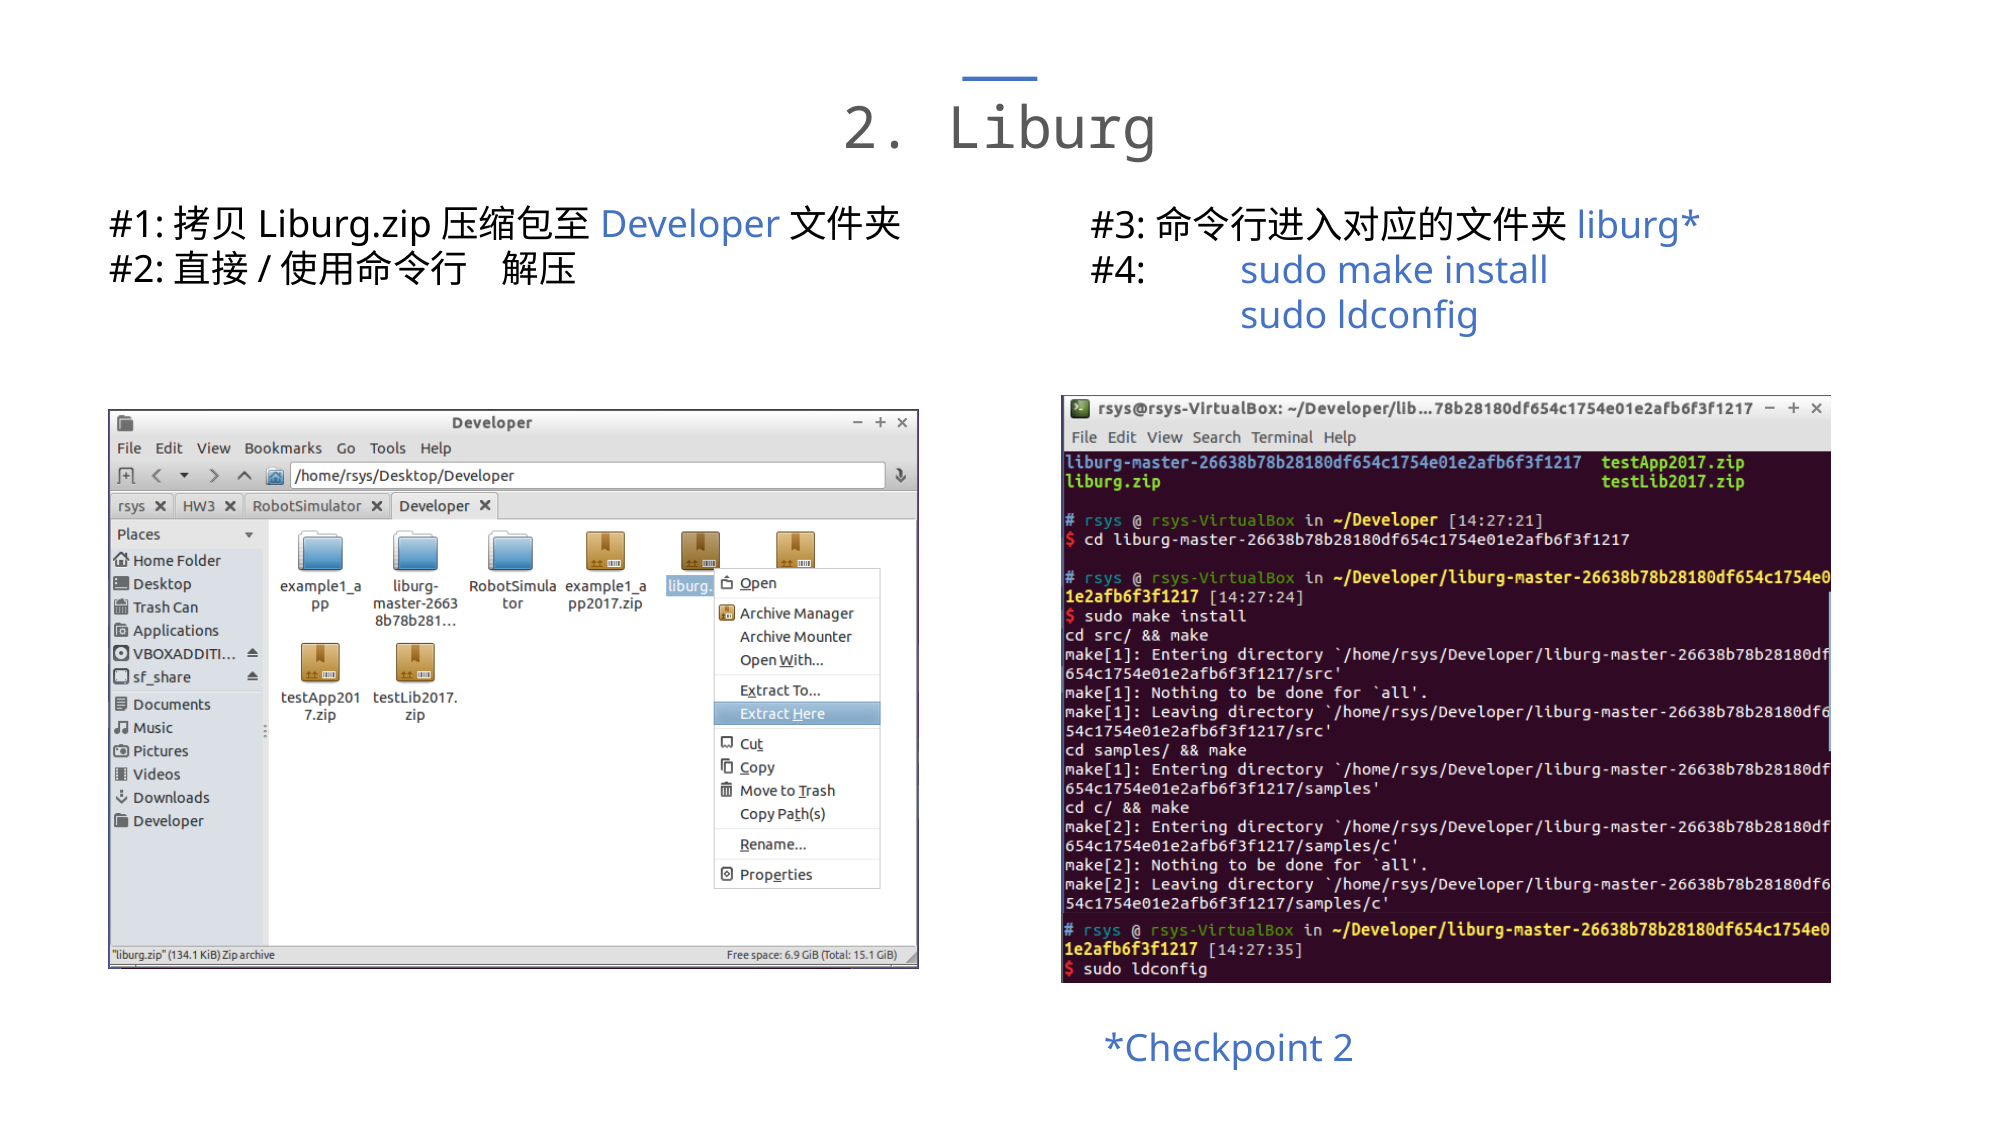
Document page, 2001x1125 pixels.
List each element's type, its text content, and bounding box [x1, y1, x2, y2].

text_box [961, 76, 1038, 82]
text_box #3:命令行进入对应的文件夹liburg* #4: sudo make install sudo ldconfig [1075, 193, 1785, 389]
text_box #1:拷贝Liburg.zip压缩包至Developer文件夹 #2:直接/使用命令行 解压 [94, 192, 1759, 343]
text_box [1115, 211, 1902, 1073]
text_box *Checkpoint 2 [1089, 1016, 1575, 1077]
text_box 2. Liburg [827, 82, 1173, 168]
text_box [1061, 395, 1831, 983]
picture [108, 409, 919, 969]
